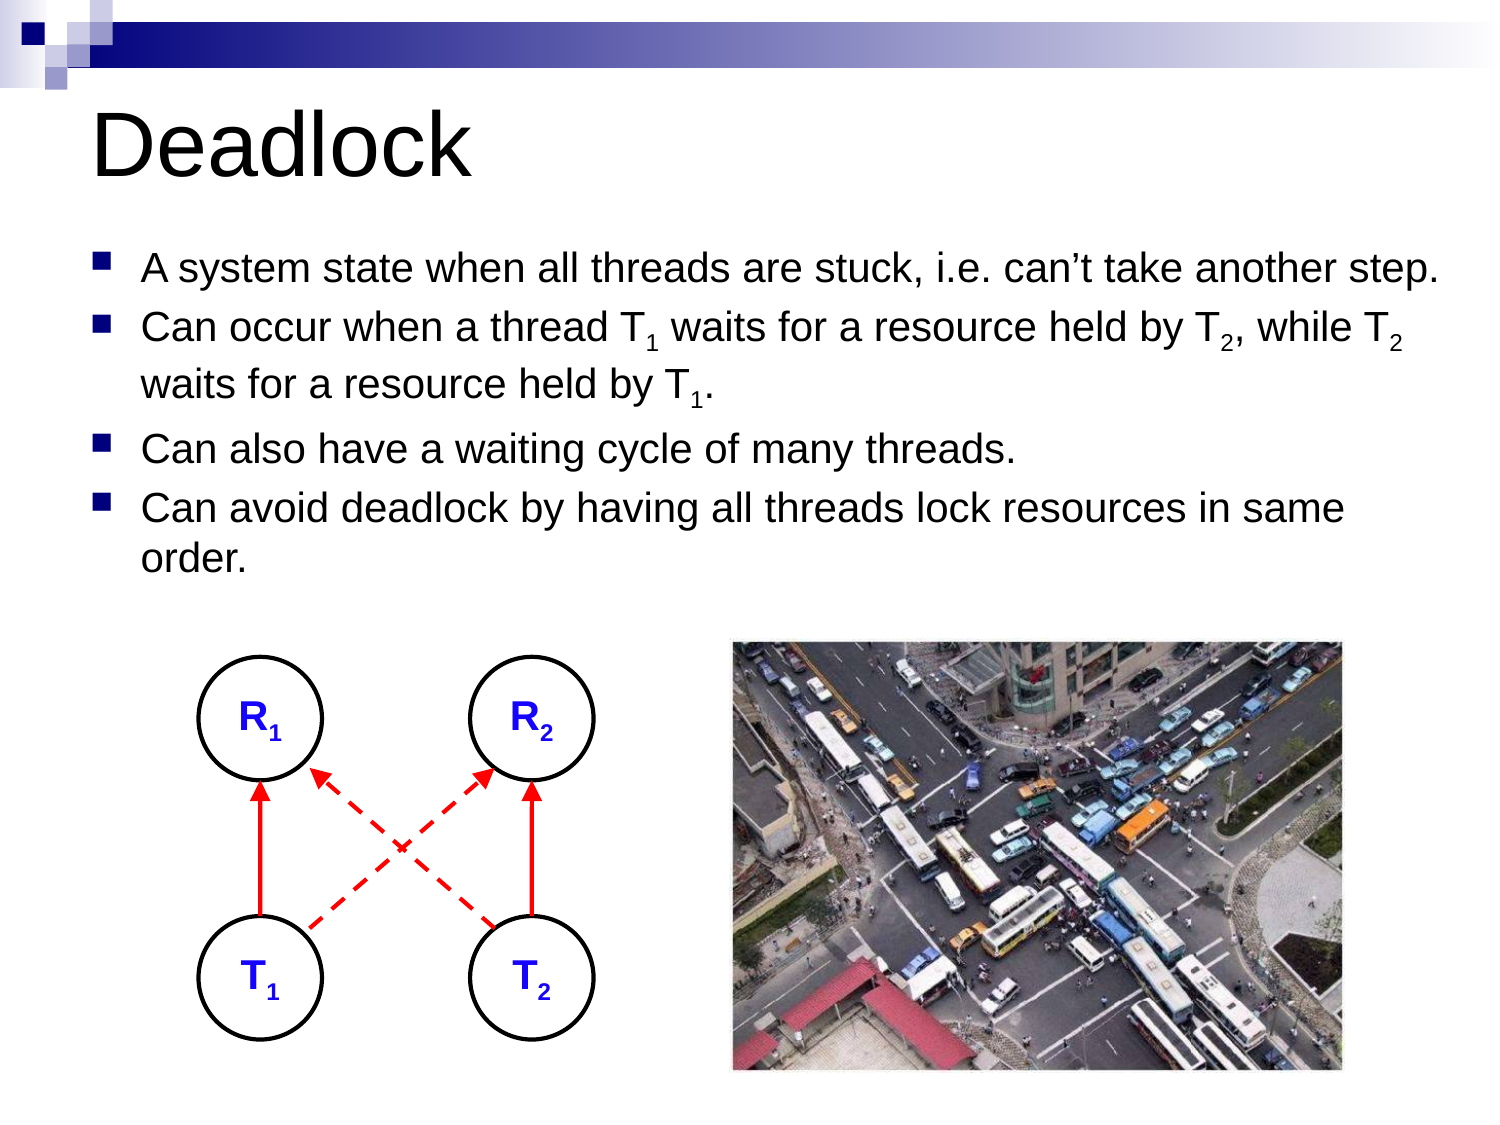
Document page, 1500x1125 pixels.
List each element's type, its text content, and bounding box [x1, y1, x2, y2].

list A system state when all threads are stuck, i.e. can’t take another step. Can occur when a thread T1 waits for a resource held by T2, while T2 waits for a resource held by T1. Can also have a waiting cycle of many threads. Can avoid deadlock by having all threads lock resources in same order. [75, 232, 1470, 611]
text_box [198, 656, 594, 1040]
title Deadlock [75, 75, 1425, 205]
picture [728, 638, 1345, 1074]
